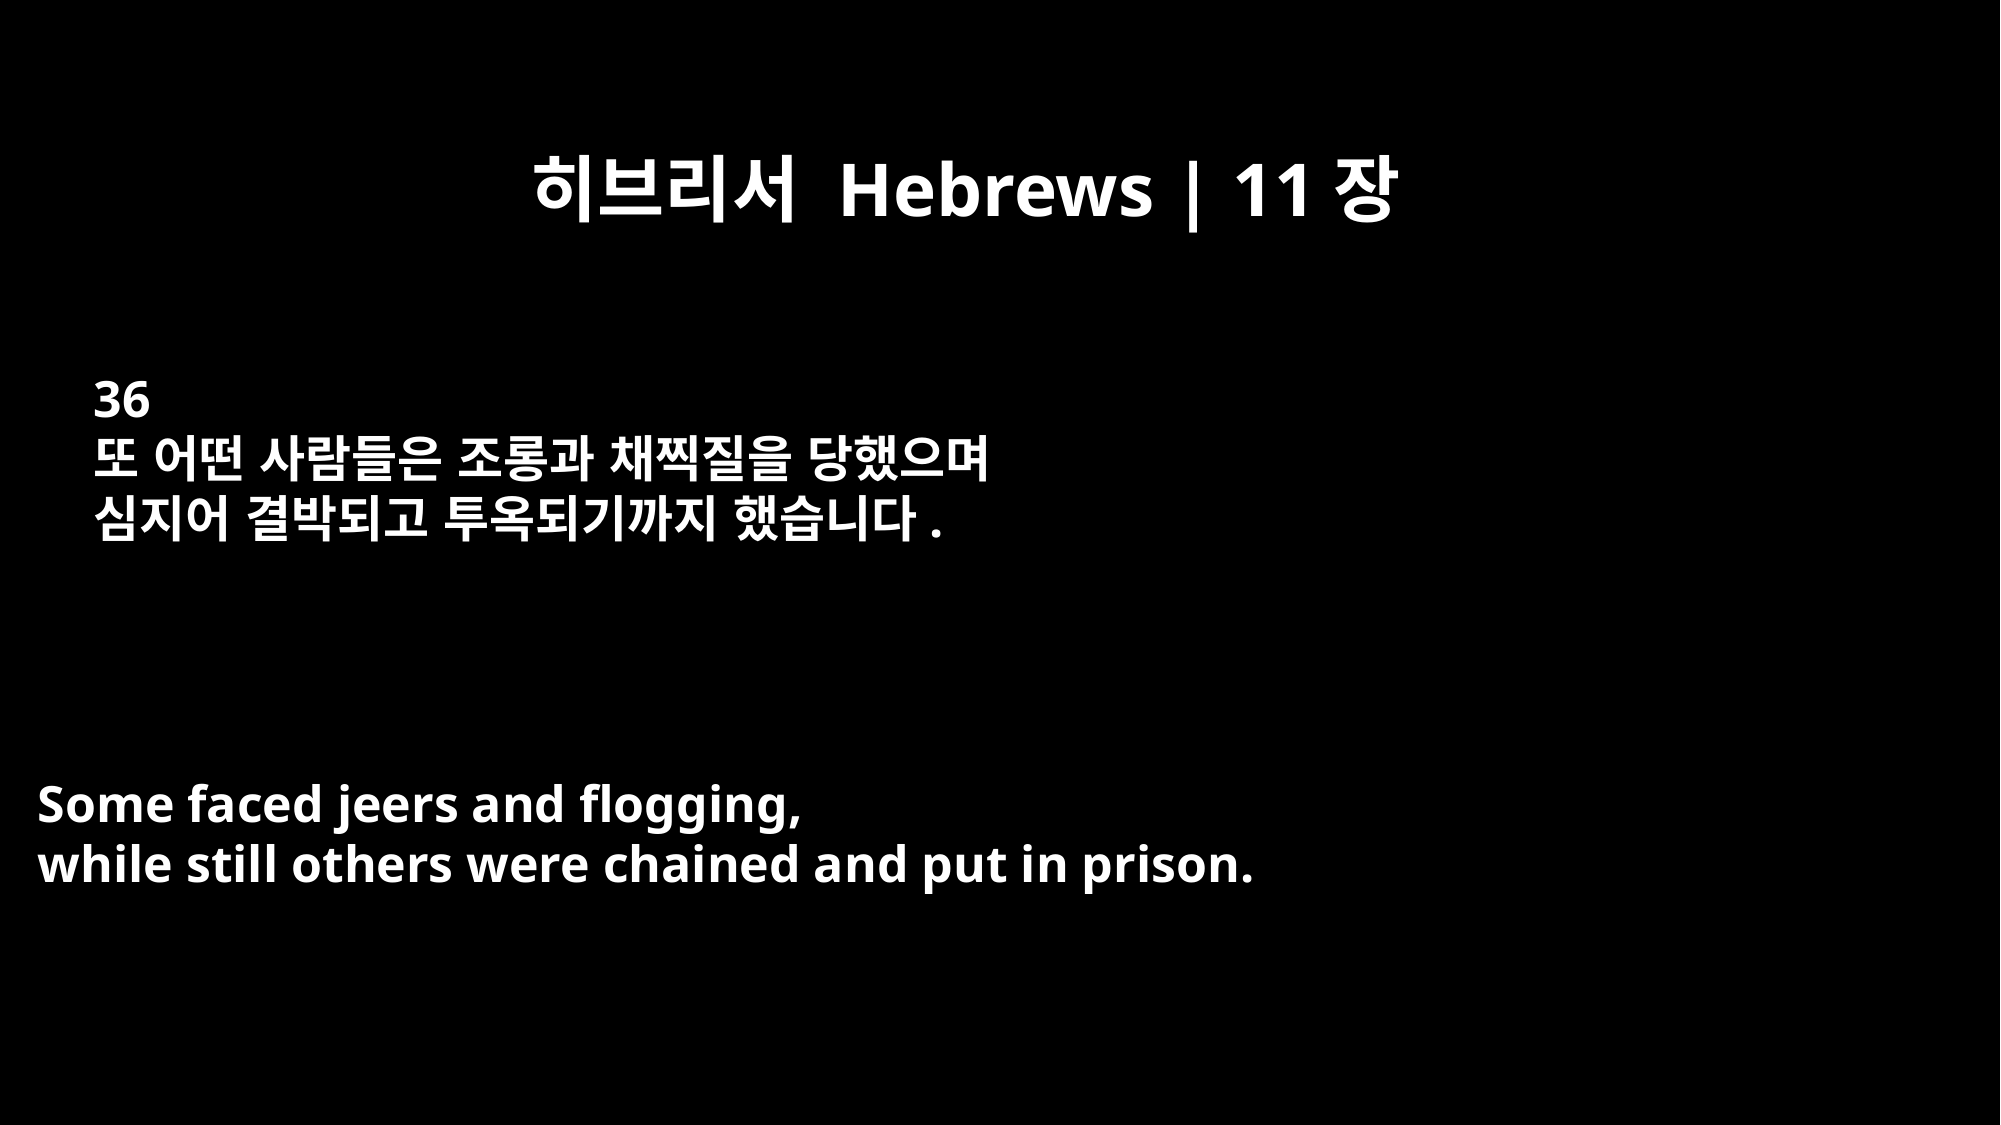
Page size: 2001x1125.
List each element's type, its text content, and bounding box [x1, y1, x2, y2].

text_box Some faced jeers and flogging, while still others were chained and put in prison. [22, 764, 1270, 900]
text_box 히브리서 Hebrews | 11장 [515, 136, 1417, 239]
text_box 36 또 어떤 사람들은 조롱과 채찍질을 당했으며 심지어 결박되고 투옥되기까지 했습니다. [78, 359, 1021, 555]
